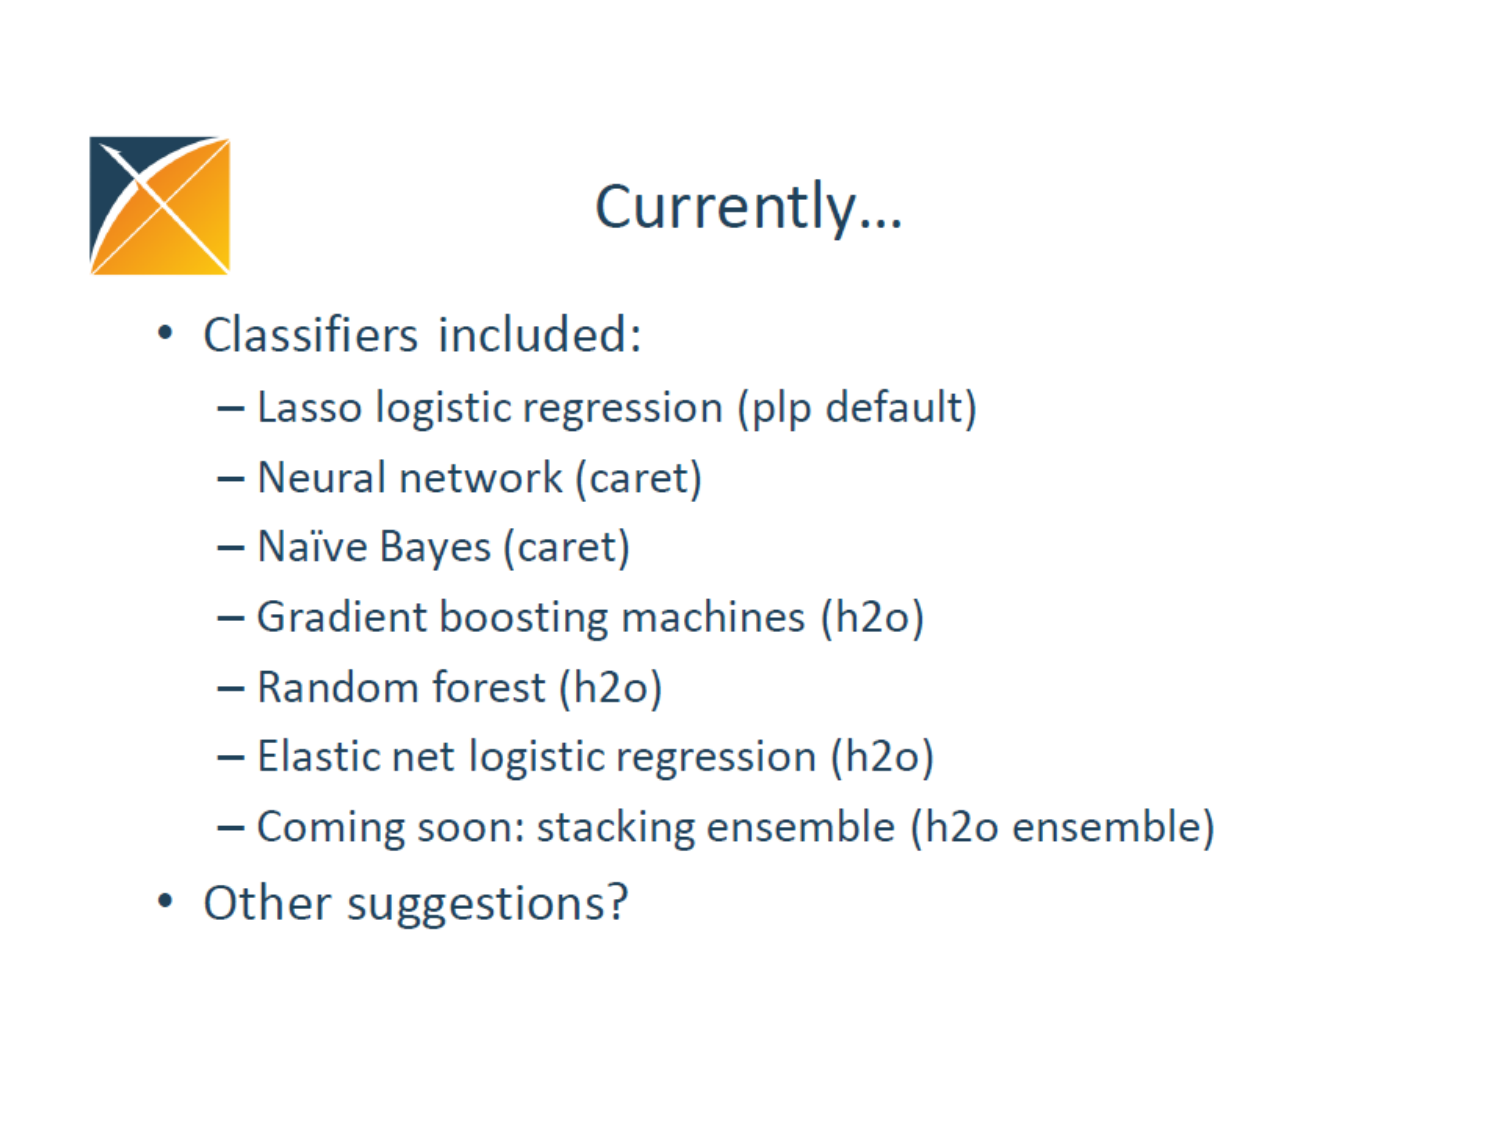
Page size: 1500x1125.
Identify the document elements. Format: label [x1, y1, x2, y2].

picture [82, 131, 1223, 934]
